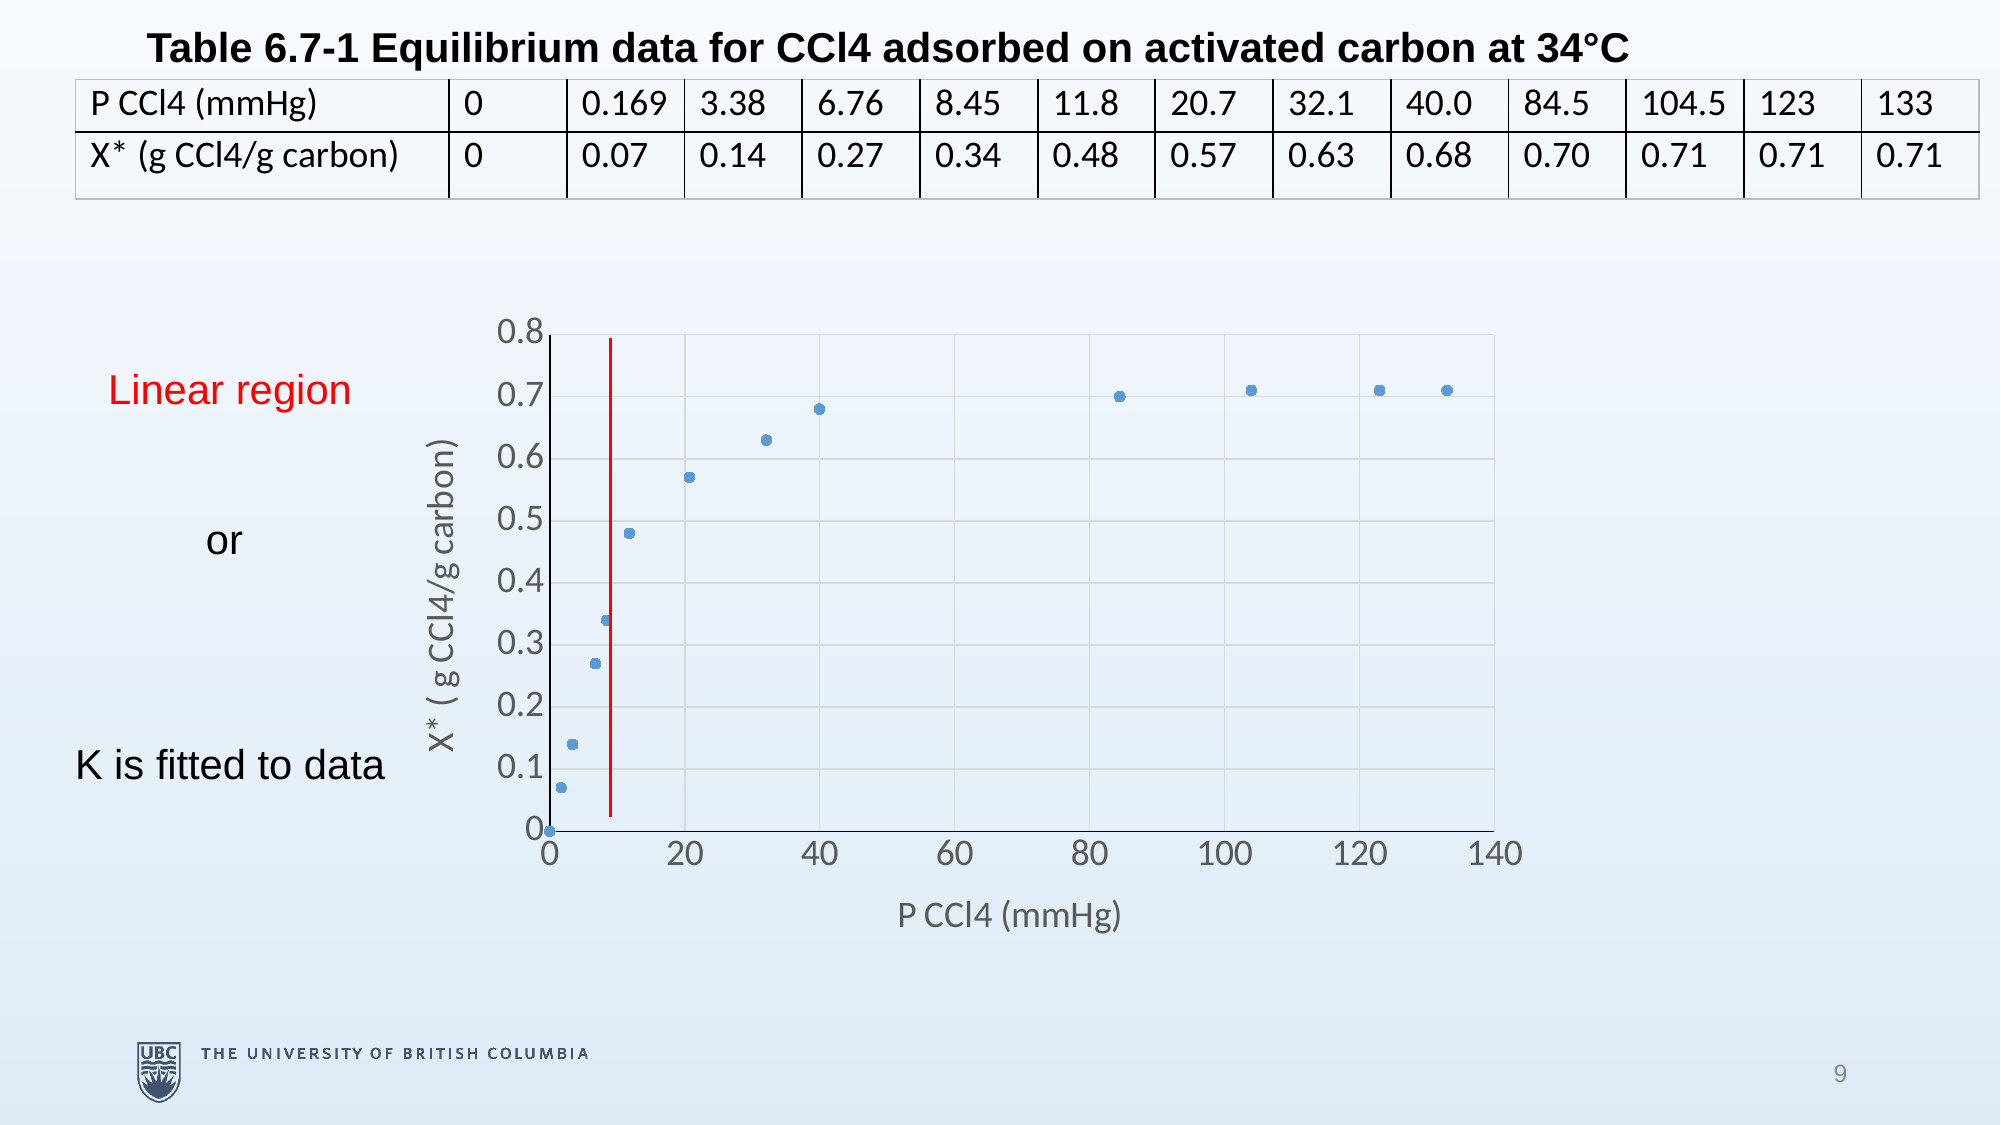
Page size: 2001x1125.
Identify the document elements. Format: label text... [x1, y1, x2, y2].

table_header 32.1 [1274, 80, 1390, 131]
slide_number 9 [1412, 1042, 1863, 1103]
table_cell 0.27 [803, 133, 919, 198]
table_header 133 [1862, 80, 1978, 131]
table_cell 0.71 [1627, 133, 1743, 198]
table_cell 0 [450, 133, 566, 198]
table_header 6.76 [803, 80, 919, 131]
table_cell 0.57 [1156, 133, 1272, 198]
text_box Table 6.7-1 Equilibrium data for CCl4 adsorbed on activated carbon at 34°C [131, 13, 1646, 79]
table_cell X* (g CCl4/g carbon) [76, 133, 448, 198]
table_cell 0.71 [1745, 133, 1861, 198]
table_header 0 [450, 80, 566, 131]
table_header 8.45 [921, 80, 1037, 131]
table_cell 0.70 [1509, 133, 1625, 198]
table_header 104.5 [1627, 80, 1743, 131]
table_cell 0.63 [1274, 133, 1390, 198]
table_header 3.38 [685, 80, 801, 131]
table_header 123 [1745, 80, 1861, 131]
table_header 84.5 [1509, 80, 1625, 131]
table_header P CCl4 (mmHg) [76, 80, 448, 131]
table_header 0.169 [568, 80, 684, 131]
table_cell 0.71 [1862, 133, 1978, 198]
table_header 20.7 [1156, 80, 1272, 131]
table_cell 0.68 [1392, 133, 1508, 198]
table_cell 0.14 [685, 133, 801, 198]
table_cell 0.07 [568, 133, 684, 198]
table_header 40.0 [1392, 80, 1508, 131]
table_cell 0.34 [921, 133, 1037, 198]
table_cell 0.48 [1039, 133, 1154, 198]
table_header 11.8 [1039, 80, 1154, 131]
chart [387, 302, 1546, 974]
table_header 0 [137, 1042, 588, 1103]
